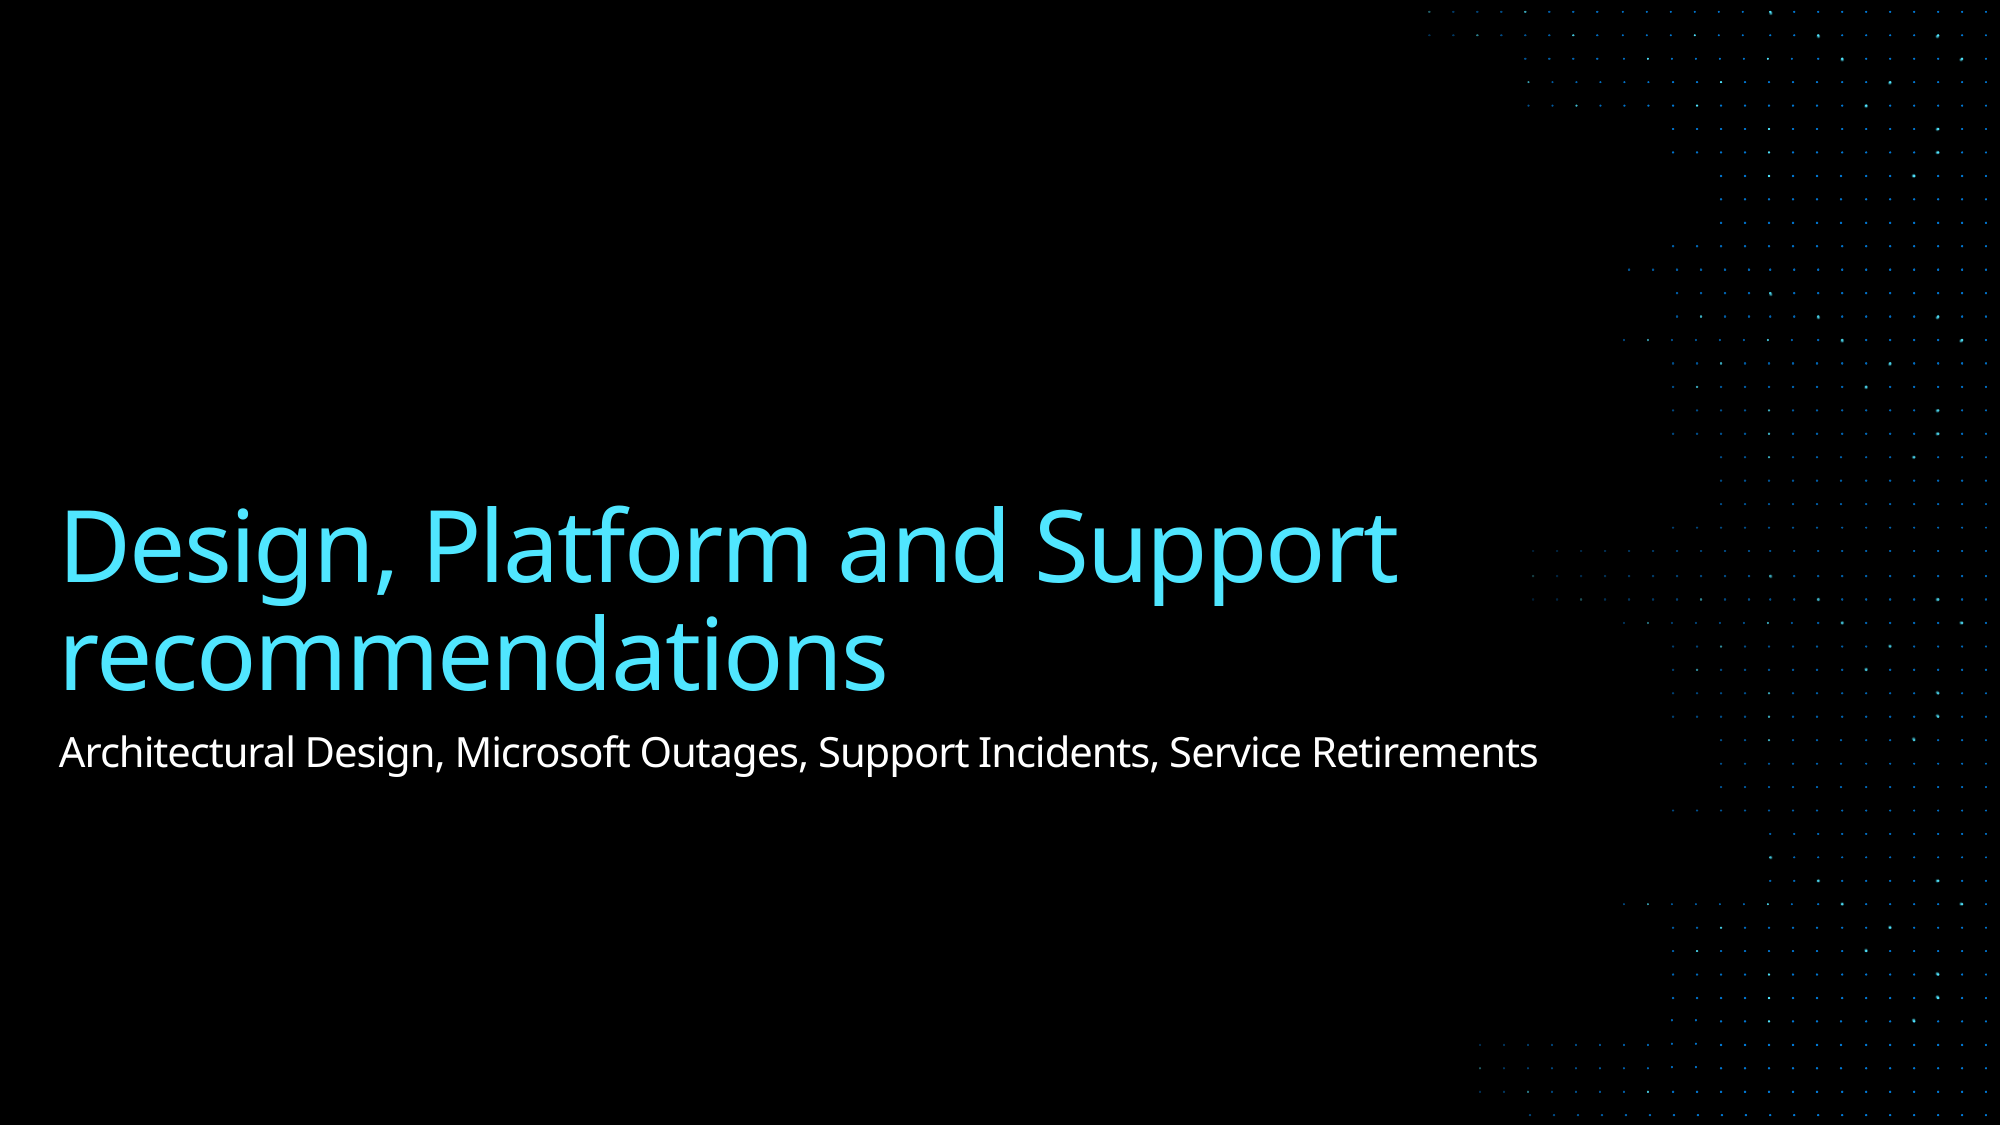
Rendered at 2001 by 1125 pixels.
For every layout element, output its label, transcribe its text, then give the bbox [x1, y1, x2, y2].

list Architectural Design, Microsoft Outages, Support Incidents, Service Retirements [58, 710, 1790, 792]
title Design, Platform and Support recommendations [58, 480, 1942, 730]
picture [1428, 8, 1987, 1117]
